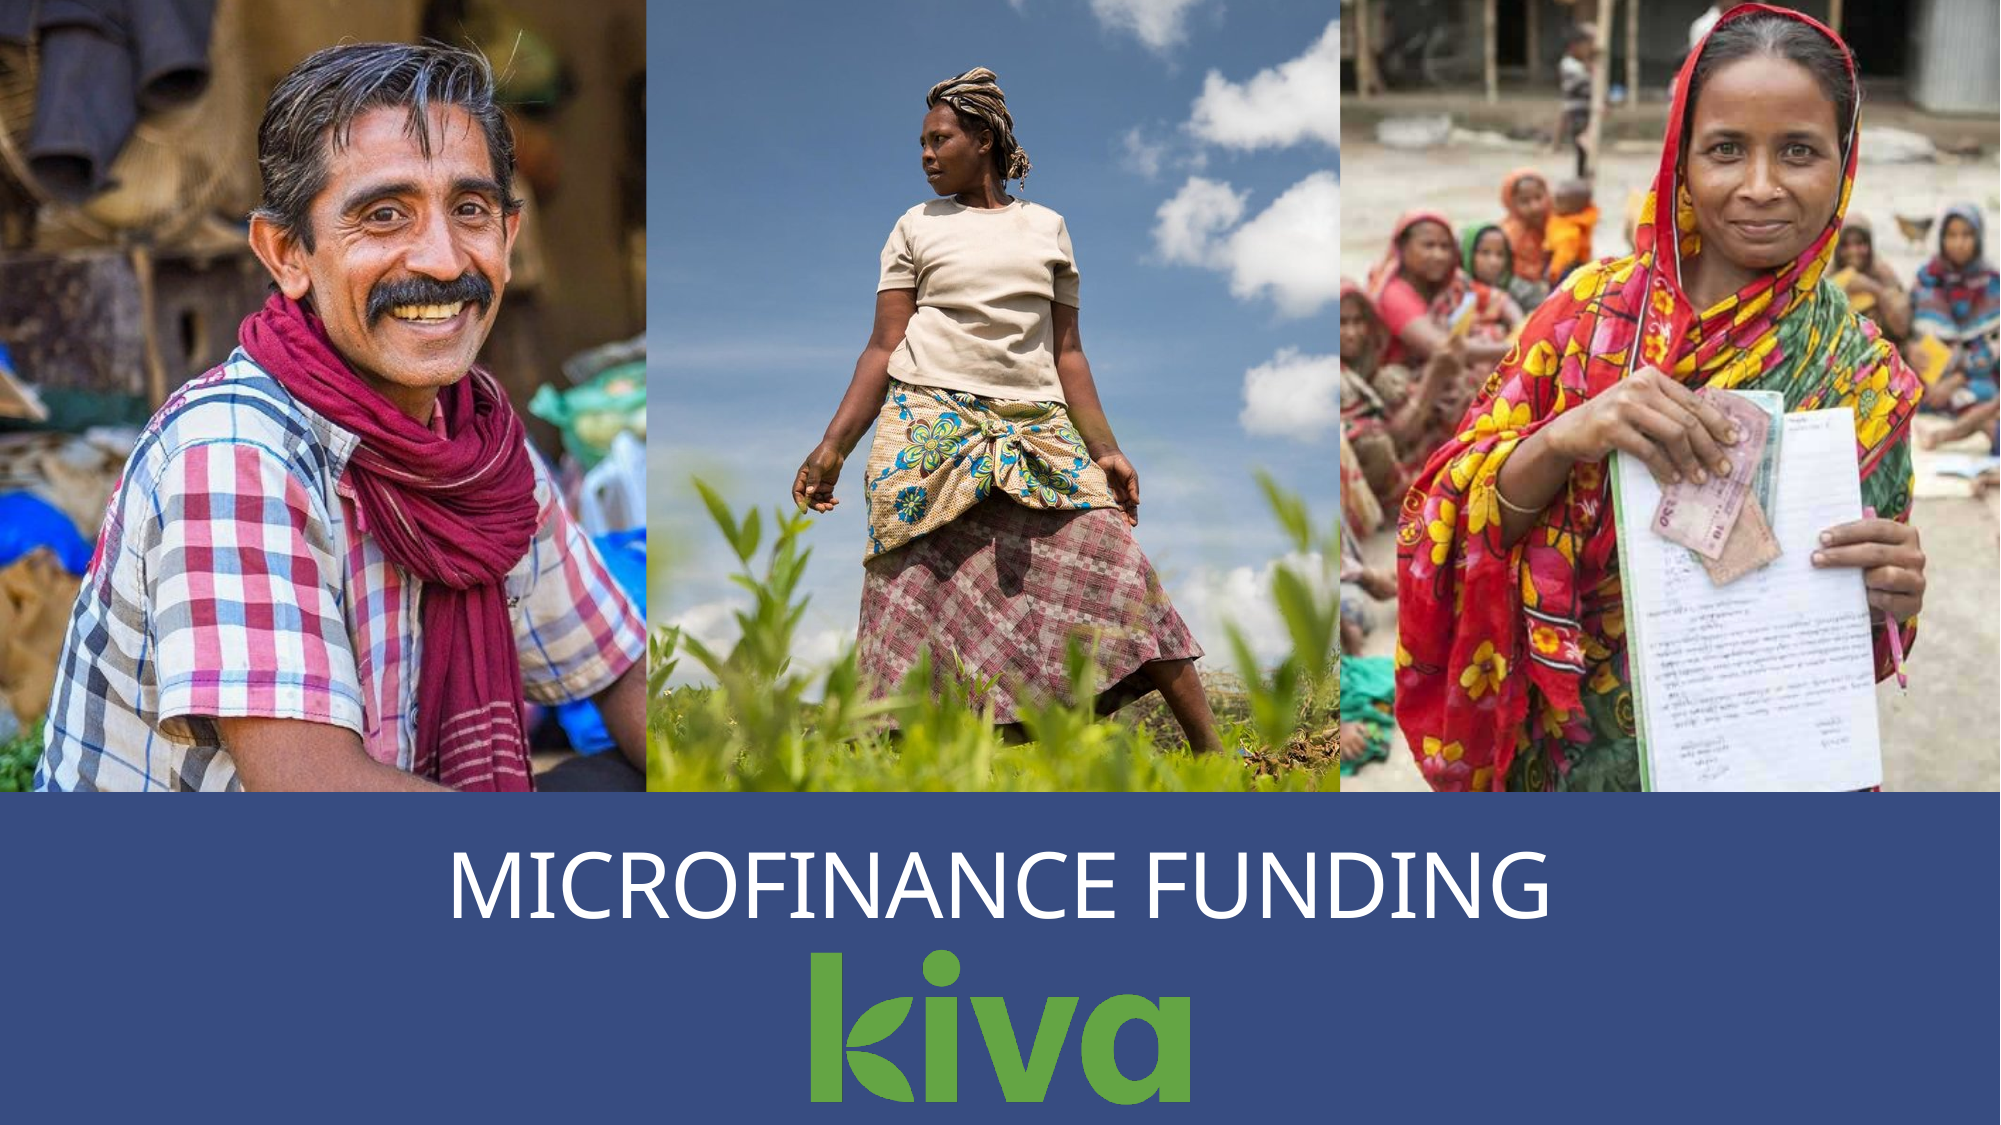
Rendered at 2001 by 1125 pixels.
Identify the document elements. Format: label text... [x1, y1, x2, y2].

title Microfinance funding [87, 795, 1913, 946]
picture [0, 0, 2000, 792]
picture [801, 940, 1199, 1113]
